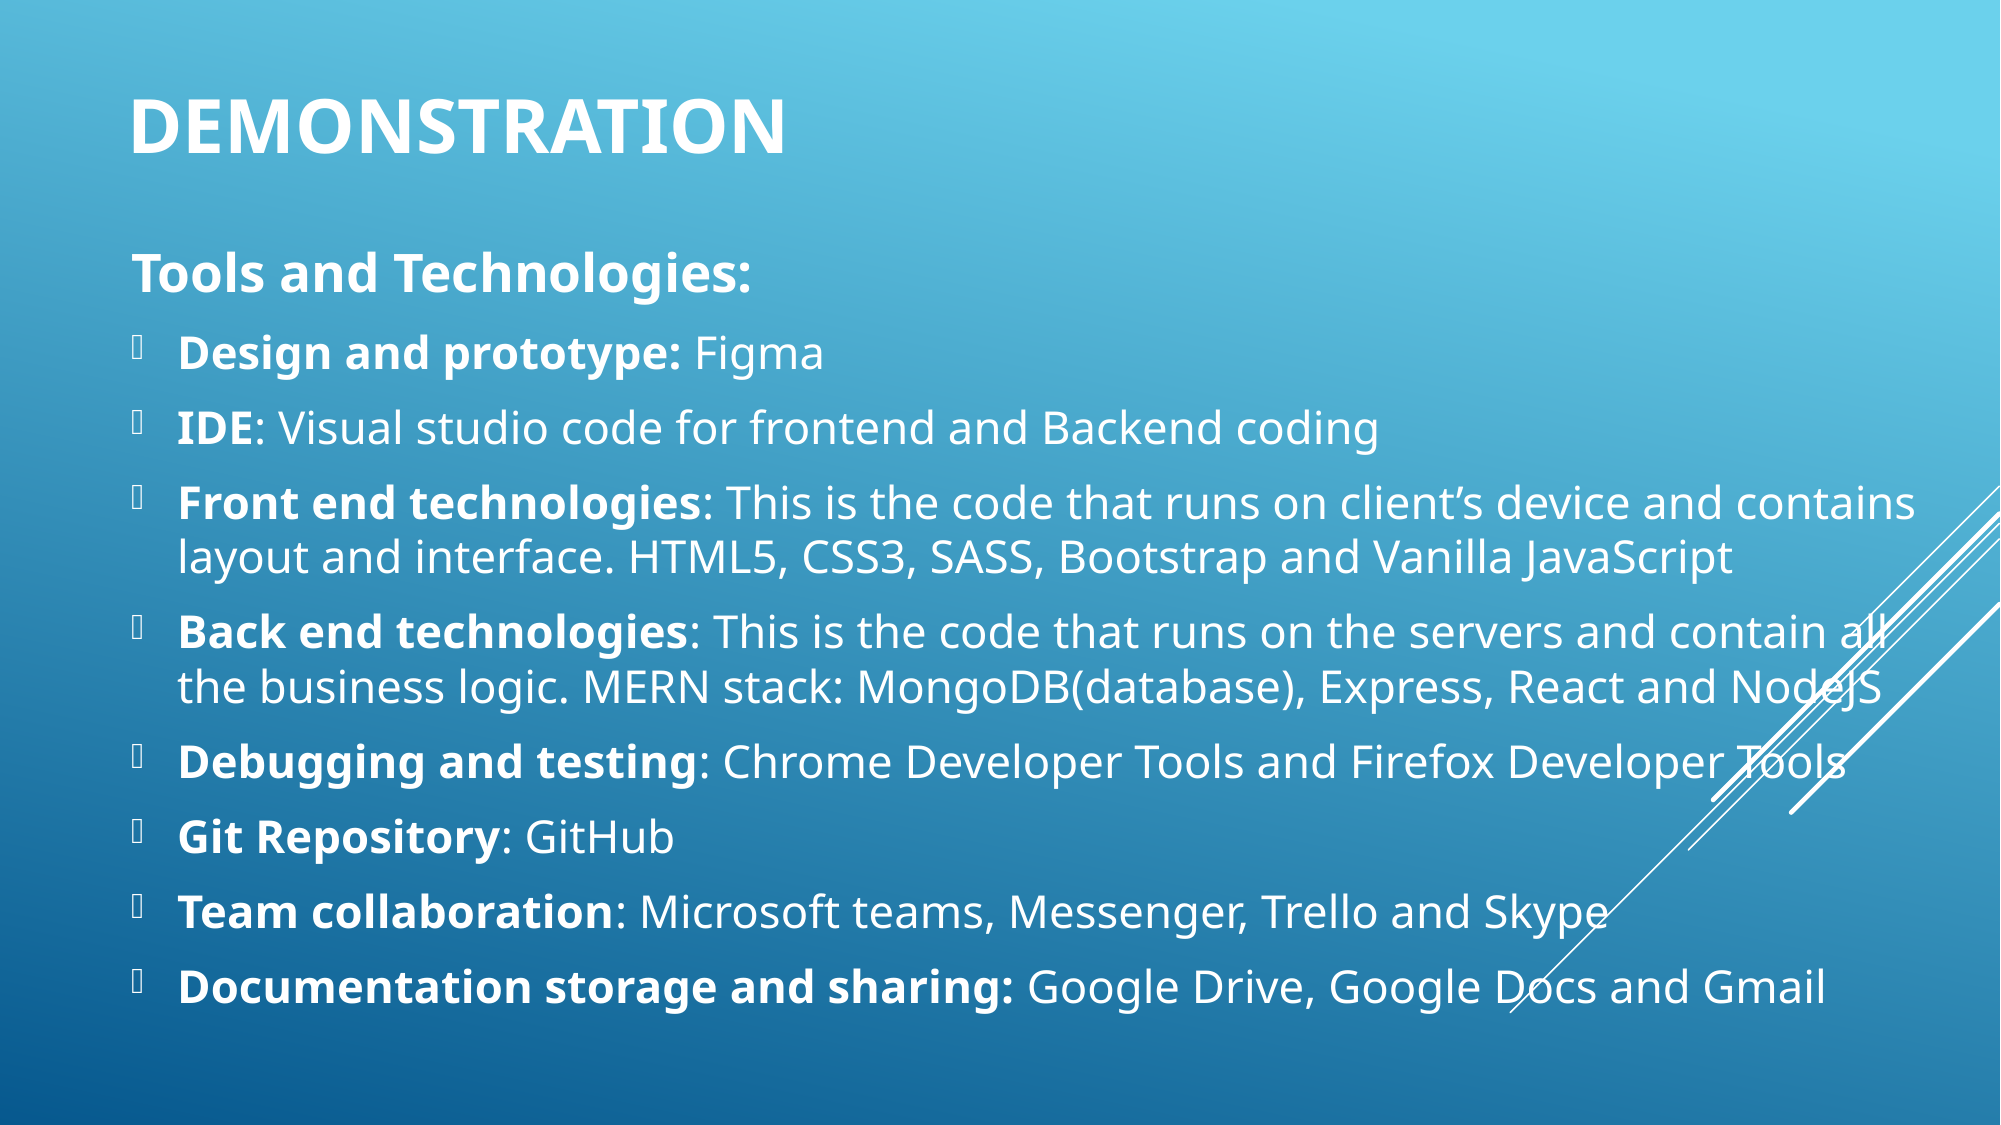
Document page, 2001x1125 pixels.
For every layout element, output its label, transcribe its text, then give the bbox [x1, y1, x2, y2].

title Demonstration [112, 0, 1513, 248]
list Tools and Technologies: Design and prototype: Figma IDE: Visual studio code for frontend and Backend coding Front end technologies: This is the code that runs on client’s device and contains layout and interface. HTML5, CSS3, SASS, Bootstrap and Vanilla JavaScript Back end technologies: This is the code that runs on the servers and contain all the business logic. MERN stack: MongoDB(database), Express, React and NodeJS Debugging and testing: Chrome Developer Tools and Firefox Developer Tools Git Repository: GitHub Team collaboration: Microsoft teams, Messenger, Trello and Skype Documentation storage and sharing: Google Drive, Google Docs and Gmail [116, 232, 1962, 1125]
